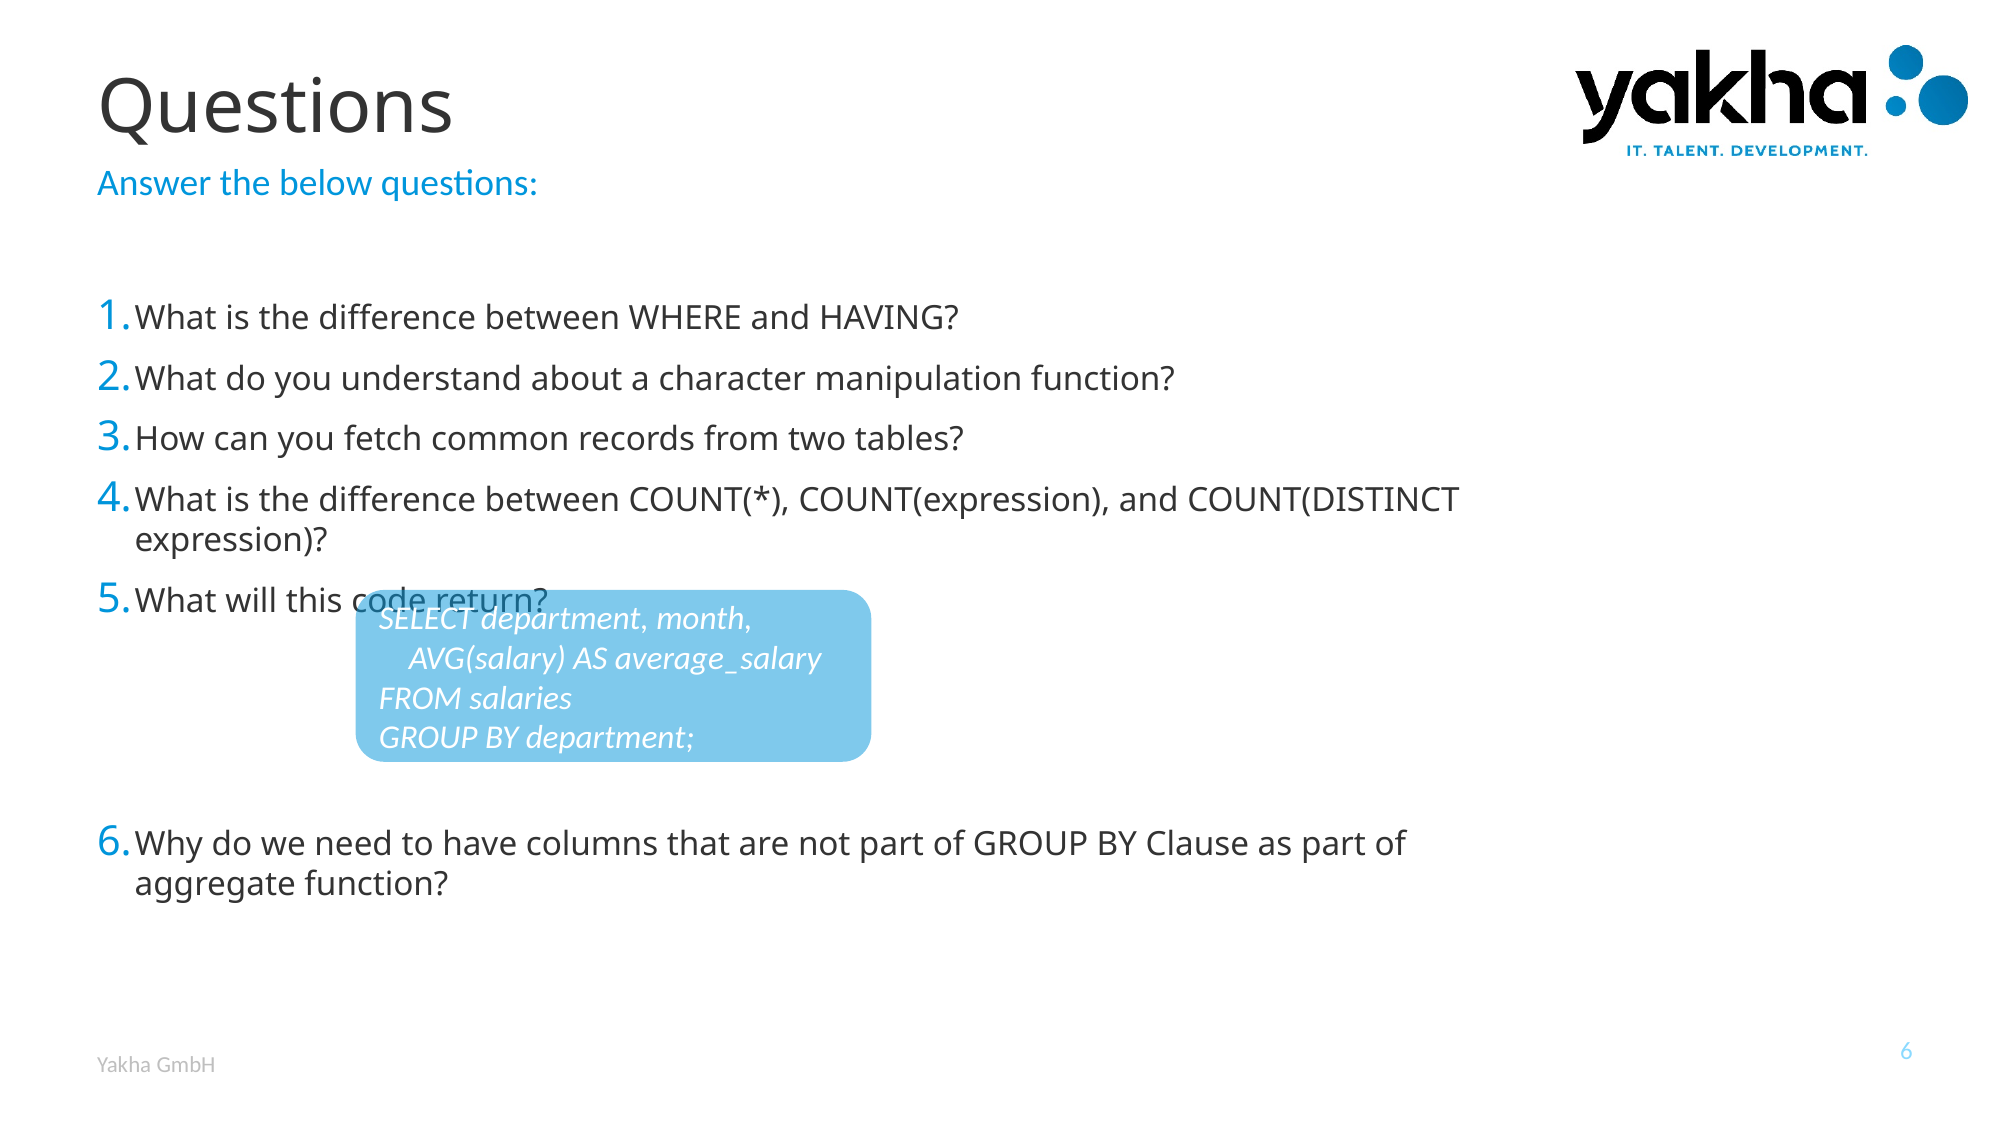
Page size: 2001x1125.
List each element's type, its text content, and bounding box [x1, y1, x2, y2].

picture [1575, 45, 1968, 156]
list What is the difference between WHERE and HAVING? What do you understand about a character manipulation function? How can you fetch common records from two tables? What is the difference between COUNT(*), COUNT(expression), and COUNT(DISTINCT expression)? What will this code return? Why do we need to have columns that are not part of GROUP BY Clause as part of aggregate function? [82, 288, 1510, 949]
slide_number 6 [1477, 1019, 1928, 1080]
list Answer the below questions: [82, 155, 1510, 214]
text_box SELECT department, month, AVG(salary) AS average_salary FROM salaries GROUP BY department; [355, 589, 872, 762]
title Questions [82, 59, 1510, 155]
list Yakha GmbH [82, 1045, 1721, 1088]
